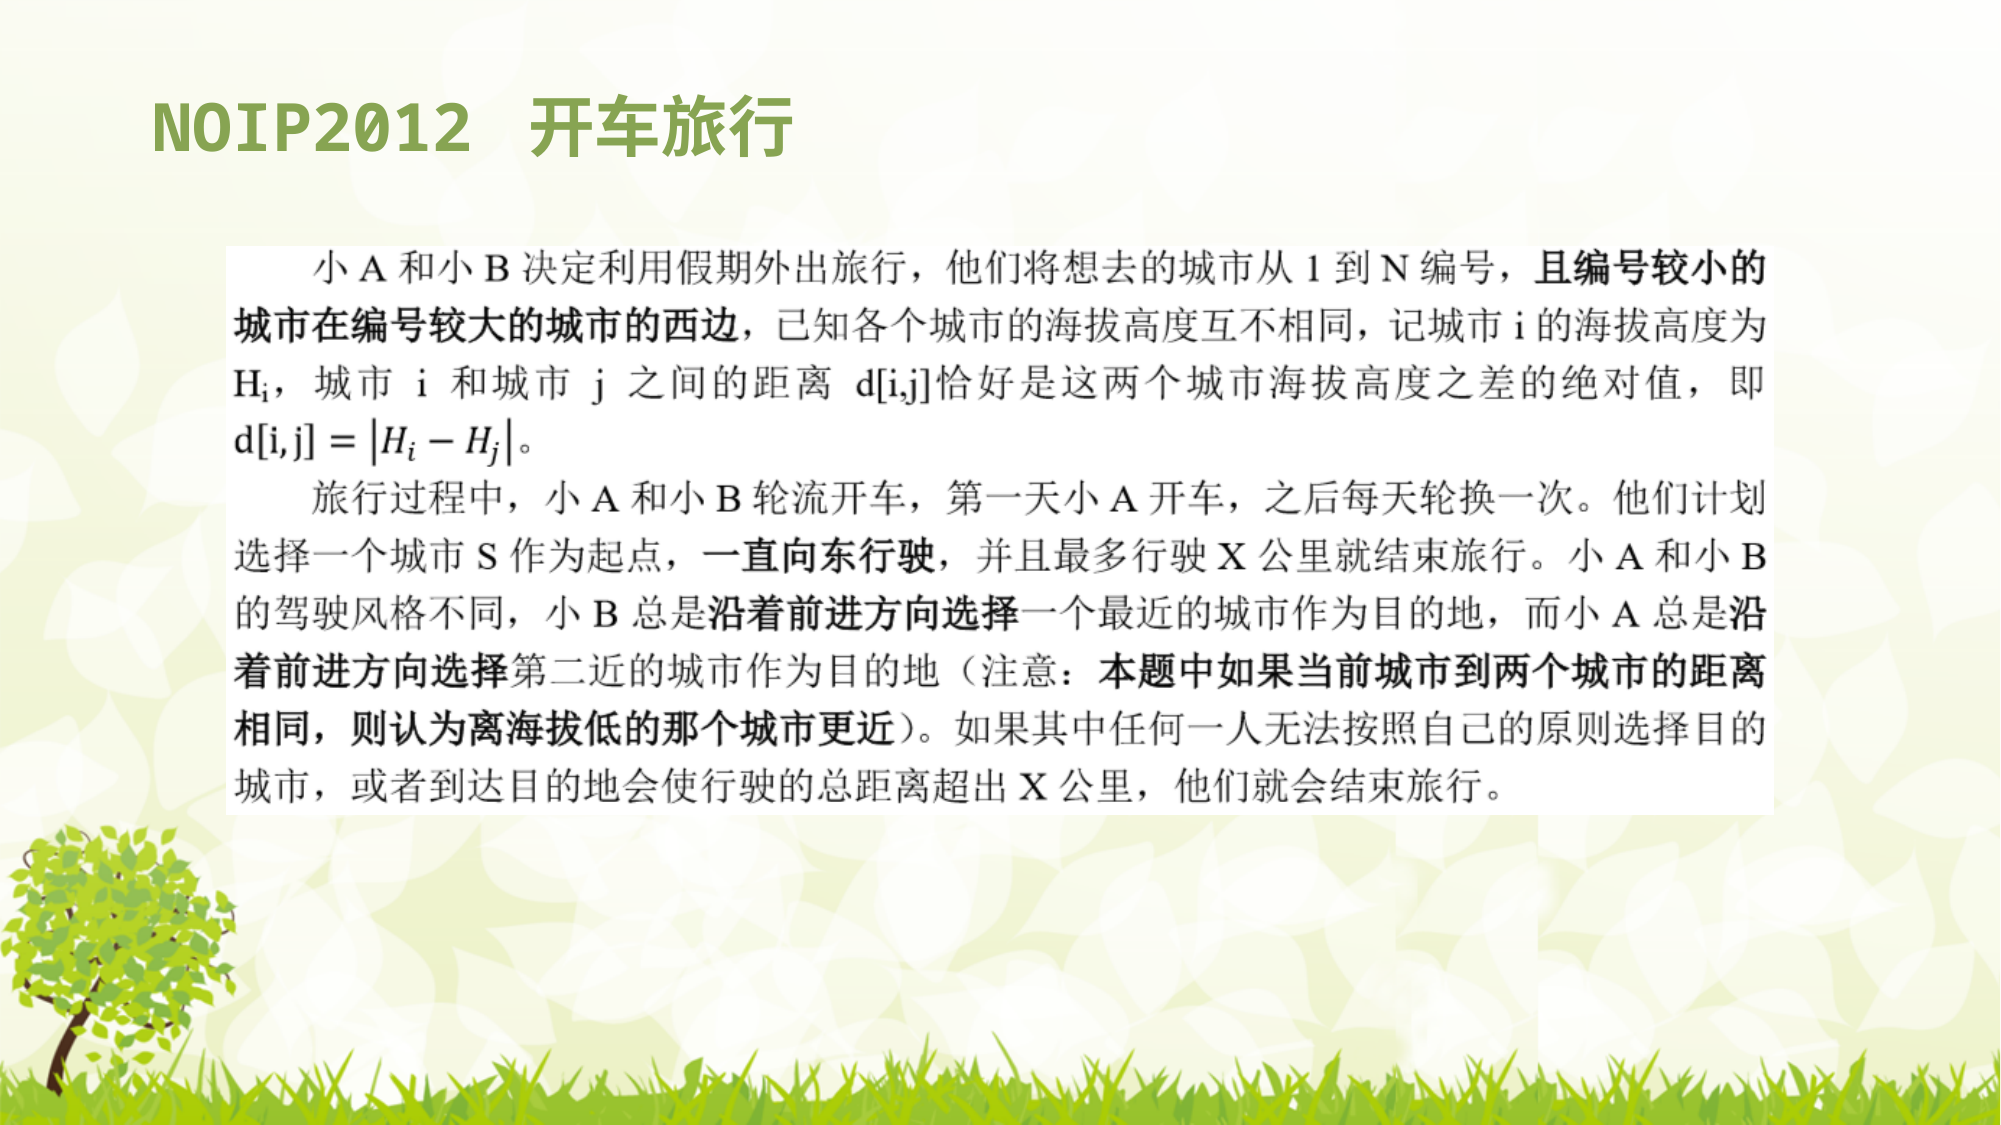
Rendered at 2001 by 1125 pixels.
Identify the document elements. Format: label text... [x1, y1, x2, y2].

title NOIP2012 开车旅行 [137, 59, 1863, 200]
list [226, 246, 1774, 815]
picture [0, 0, 2001, 1125]
